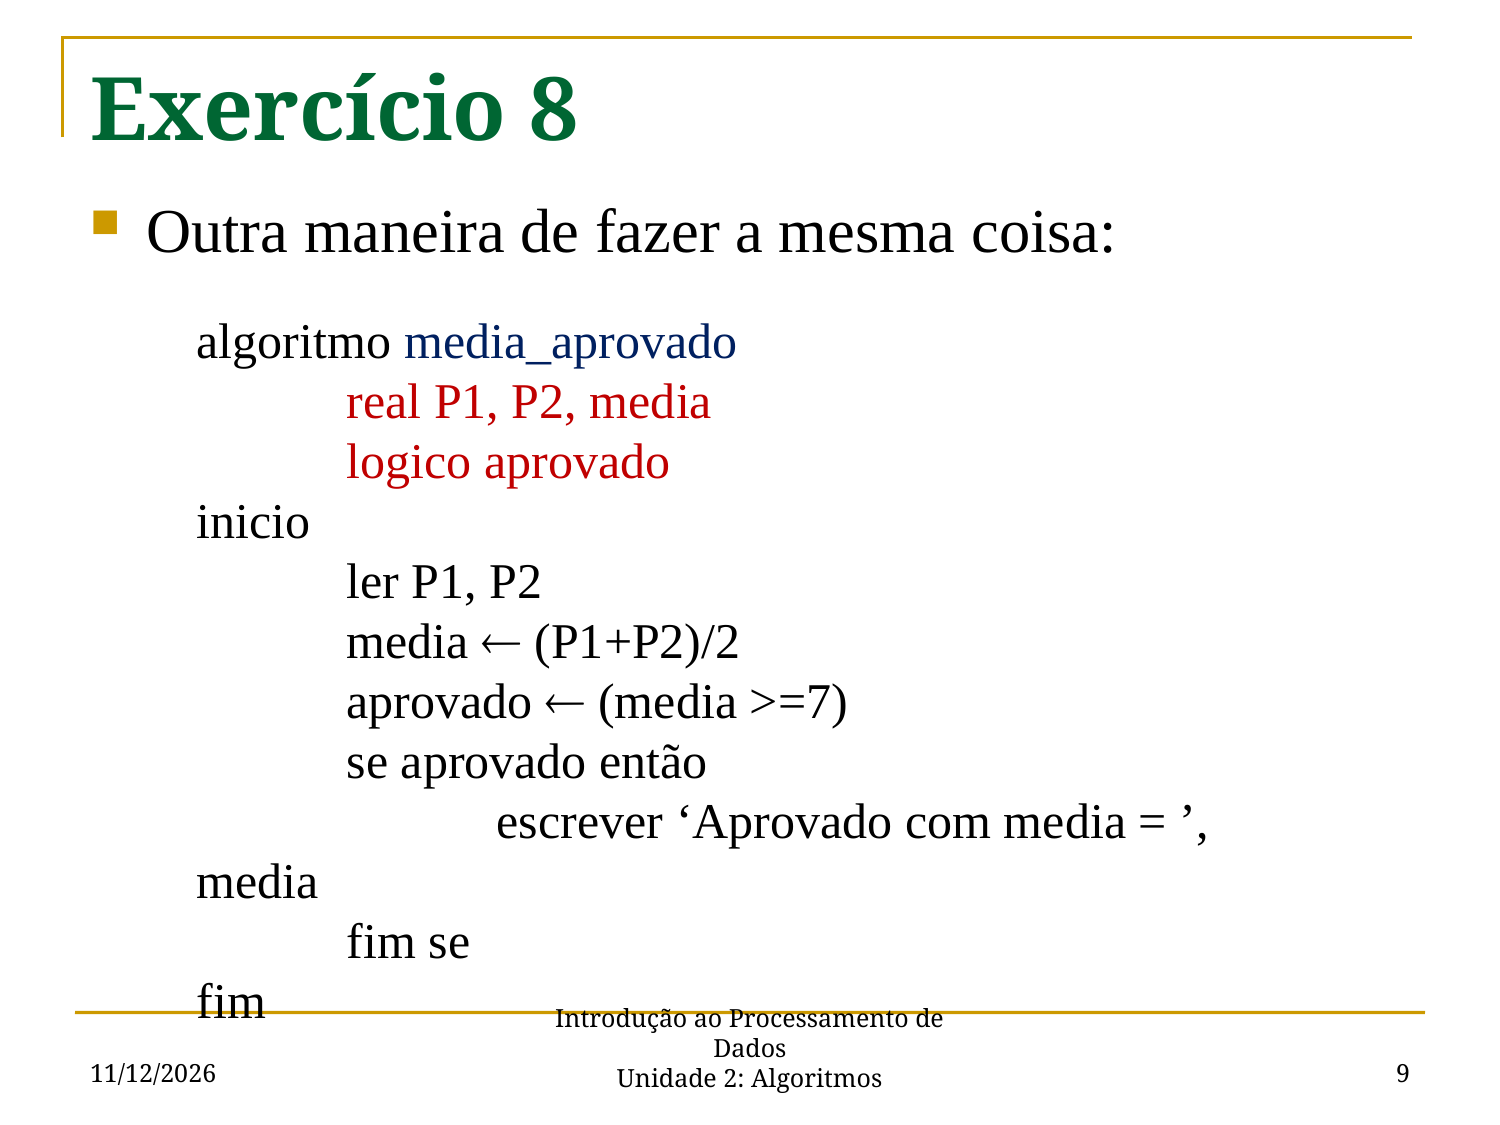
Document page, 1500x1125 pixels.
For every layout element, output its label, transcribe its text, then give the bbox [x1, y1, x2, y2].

slide_number 9 [1074, 1023, 1426, 1100]
footer Introdução ao Processamento de Dados Unidade 2: Algoritmos [512, 1024, 988, 1101]
title Exercício 8 [75, 45, 1425, 182]
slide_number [74, 1023, 426, 1100]
list Outra maneira de fazer a mesma coisa: [75, 182, 1470, 340]
text_box algoritmo media_aprovado real P1, P2, media logico aprovado inicio ler P1, P2 media  (P1+P2)/2 aprovado  (media >=7) se aprovado então escrever ‘Aprovado com media = ’, media fim se fim [181, 301, 1356, 682]
